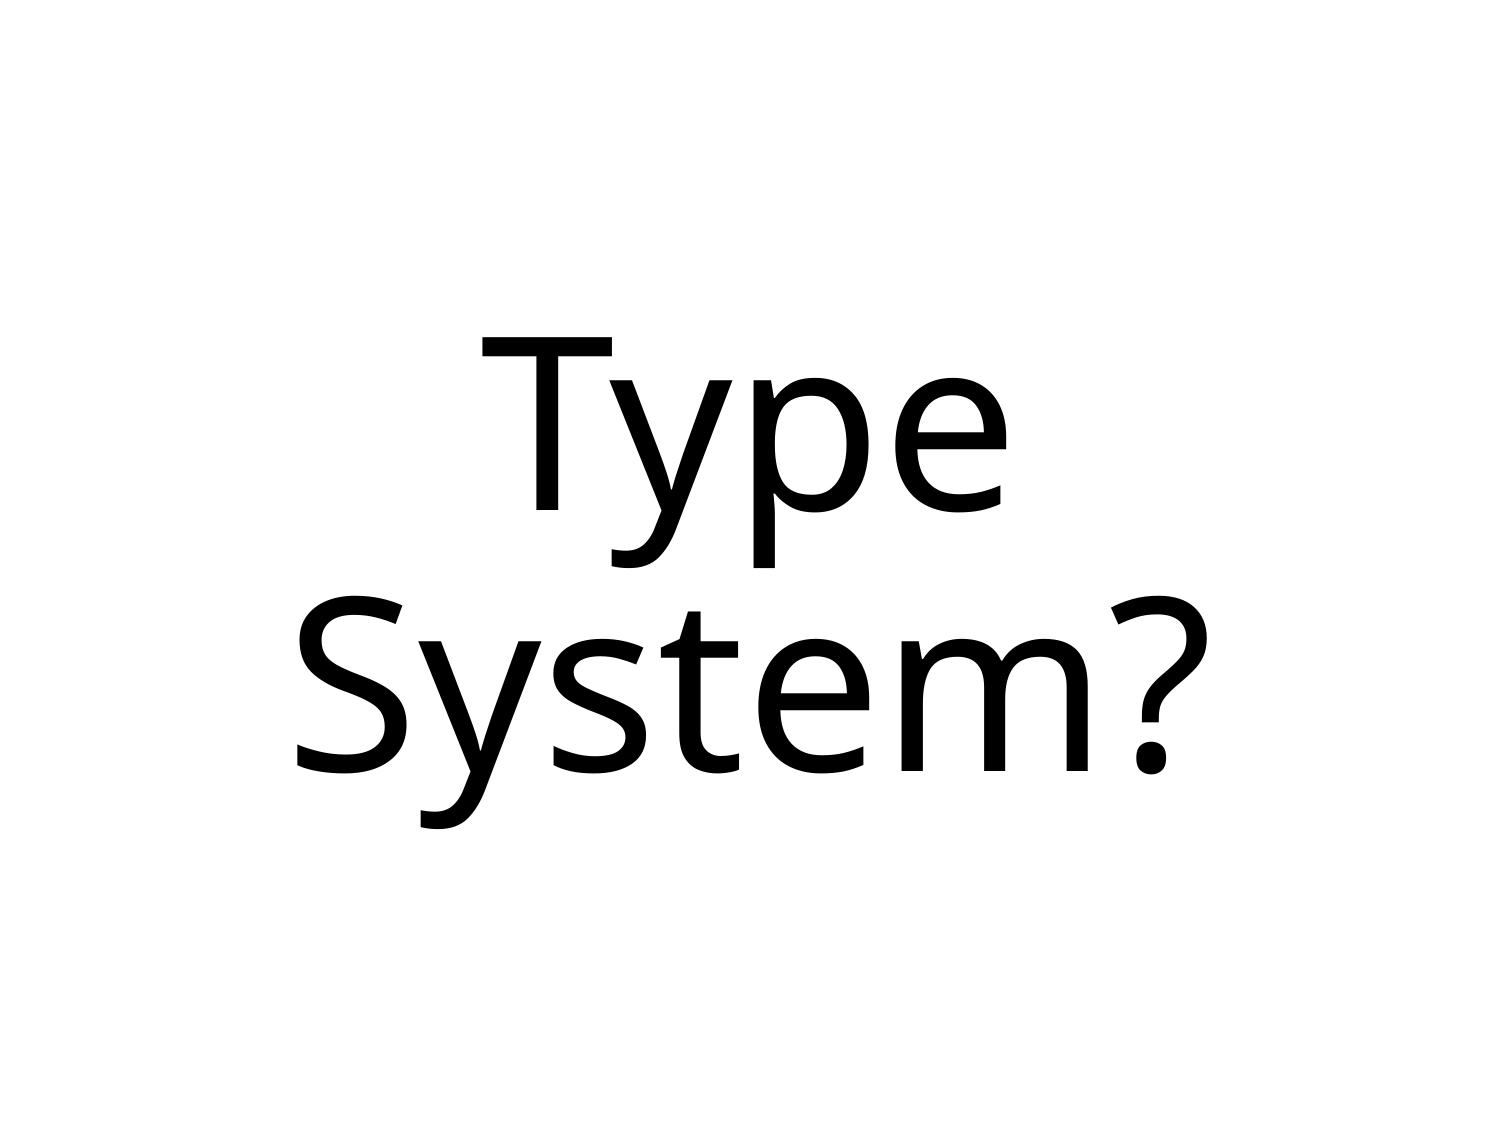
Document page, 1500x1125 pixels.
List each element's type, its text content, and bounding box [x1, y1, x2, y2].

list Type System? [0, 0, 1500, 1125]
